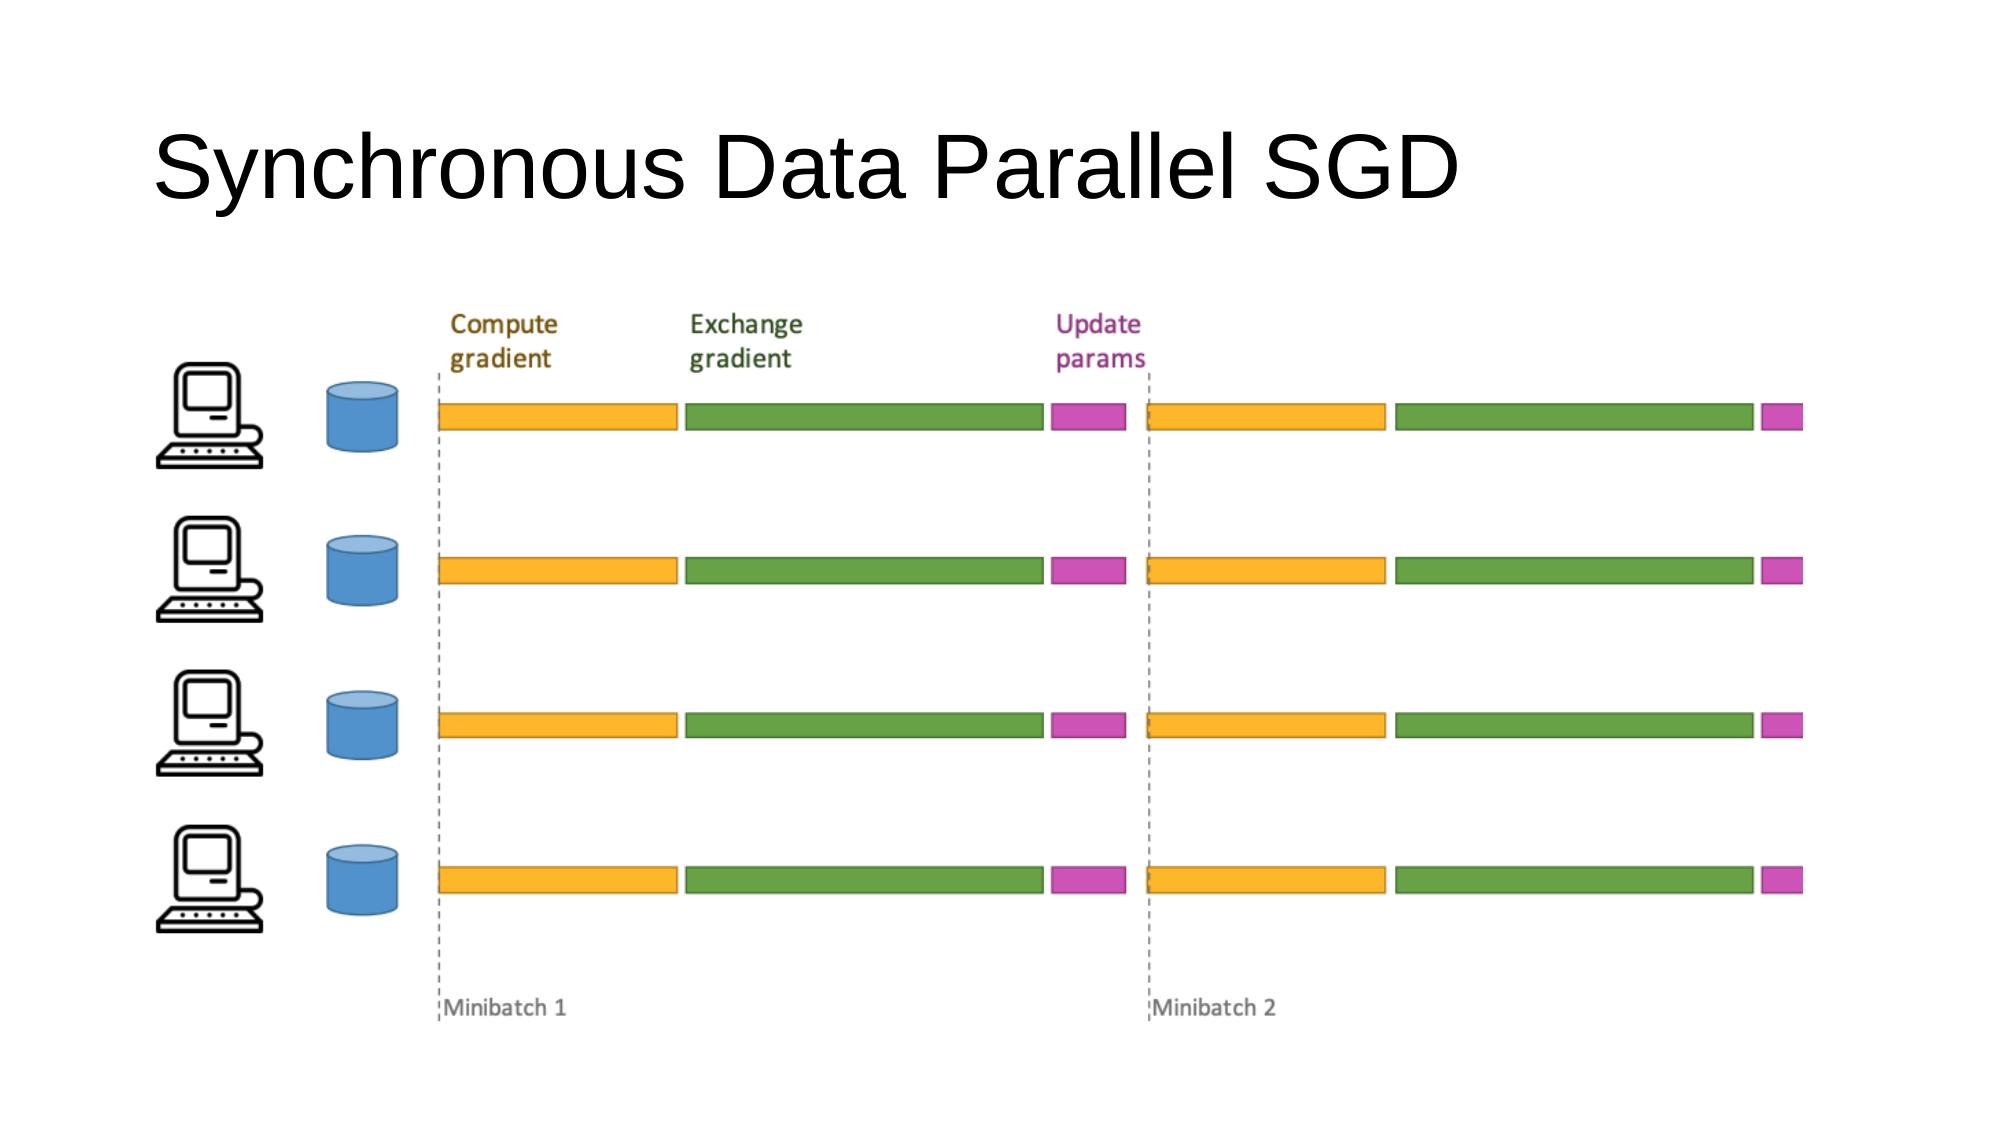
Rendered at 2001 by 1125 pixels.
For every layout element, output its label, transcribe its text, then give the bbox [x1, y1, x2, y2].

picture [137, 277, 1803, 1024]
title Synchronous Data Parallel SGD [137, 59, 1863, 278]
